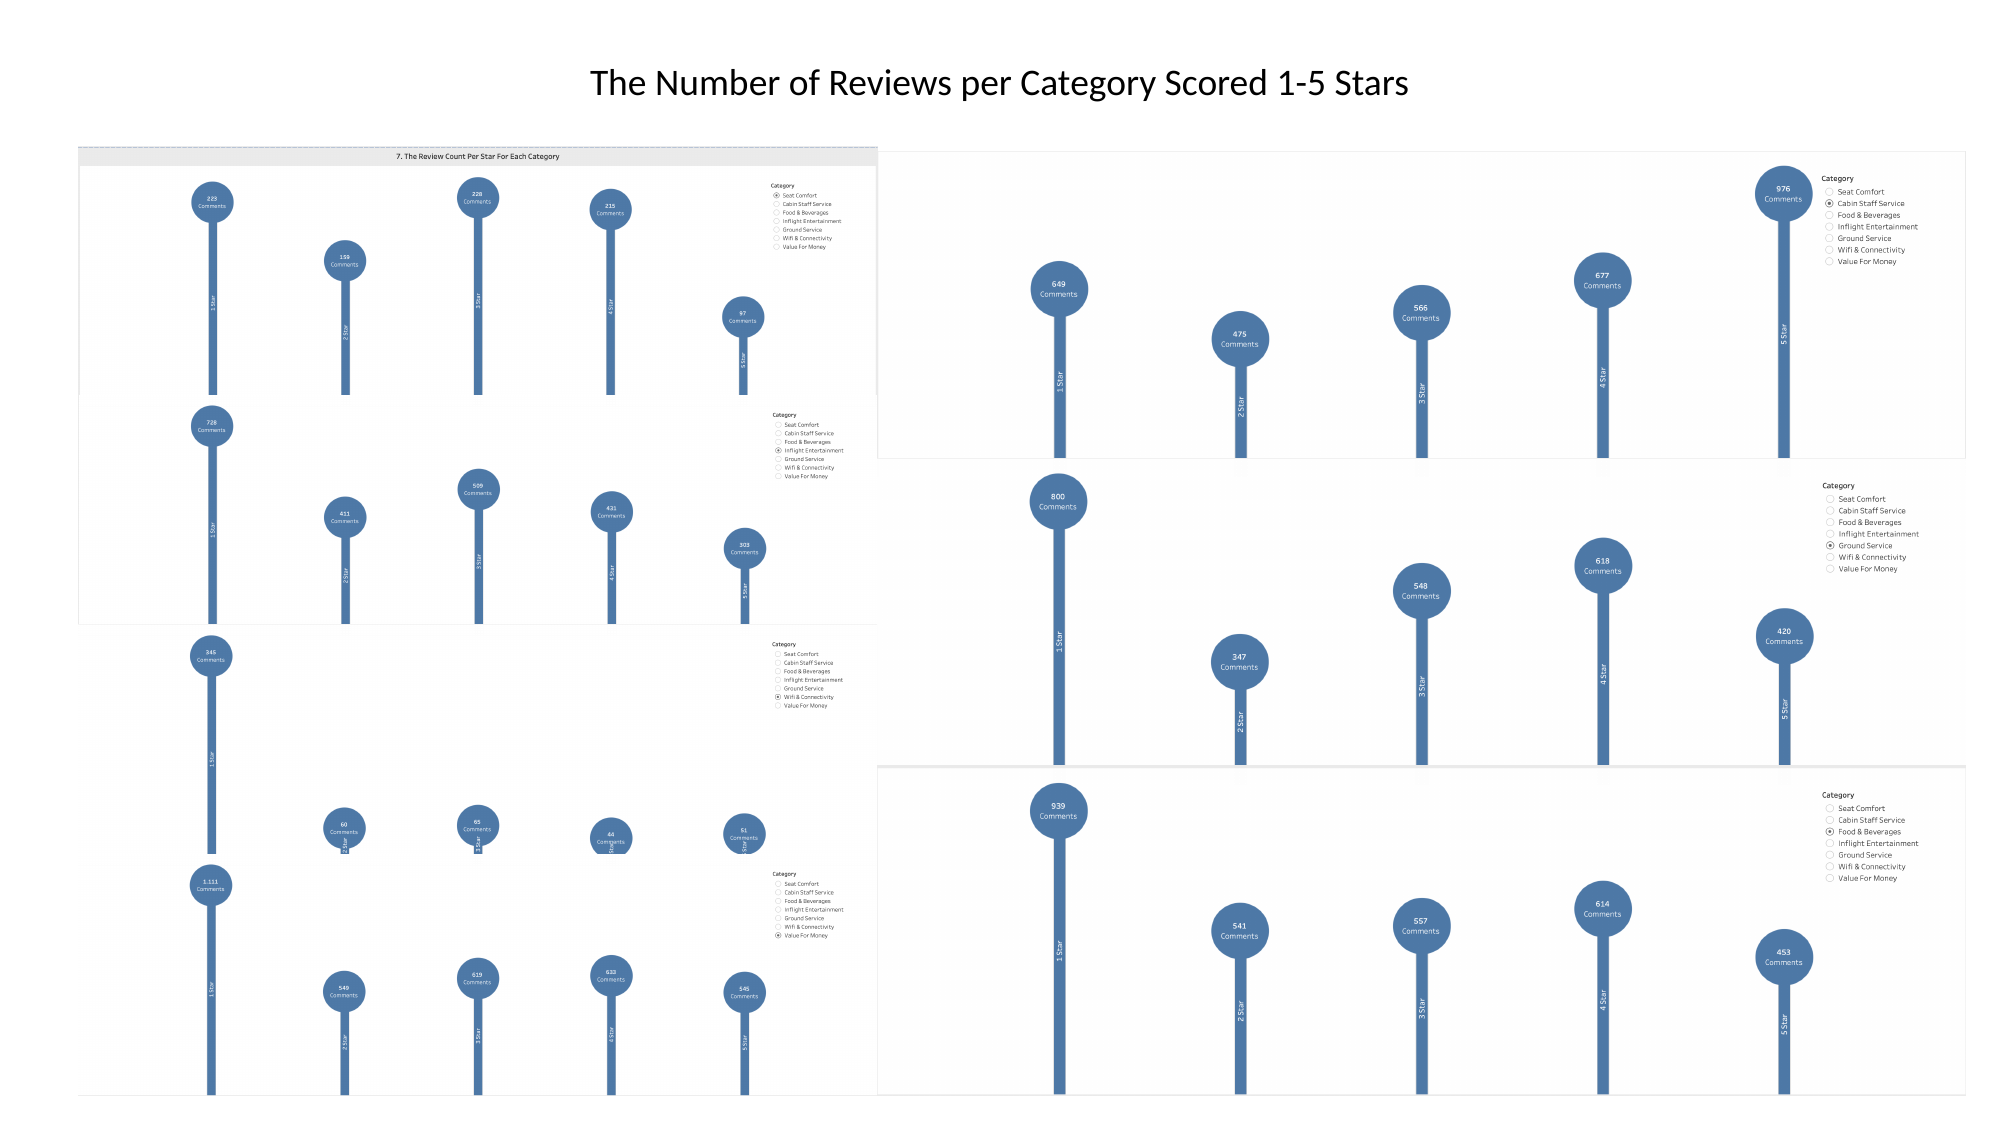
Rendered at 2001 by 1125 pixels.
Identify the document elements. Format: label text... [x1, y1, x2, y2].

picture [78, 146, 1966, 1096]
text_box The Number of Reviews per Category Scored 1-5 Stars [145, 50, 1855, 111]
